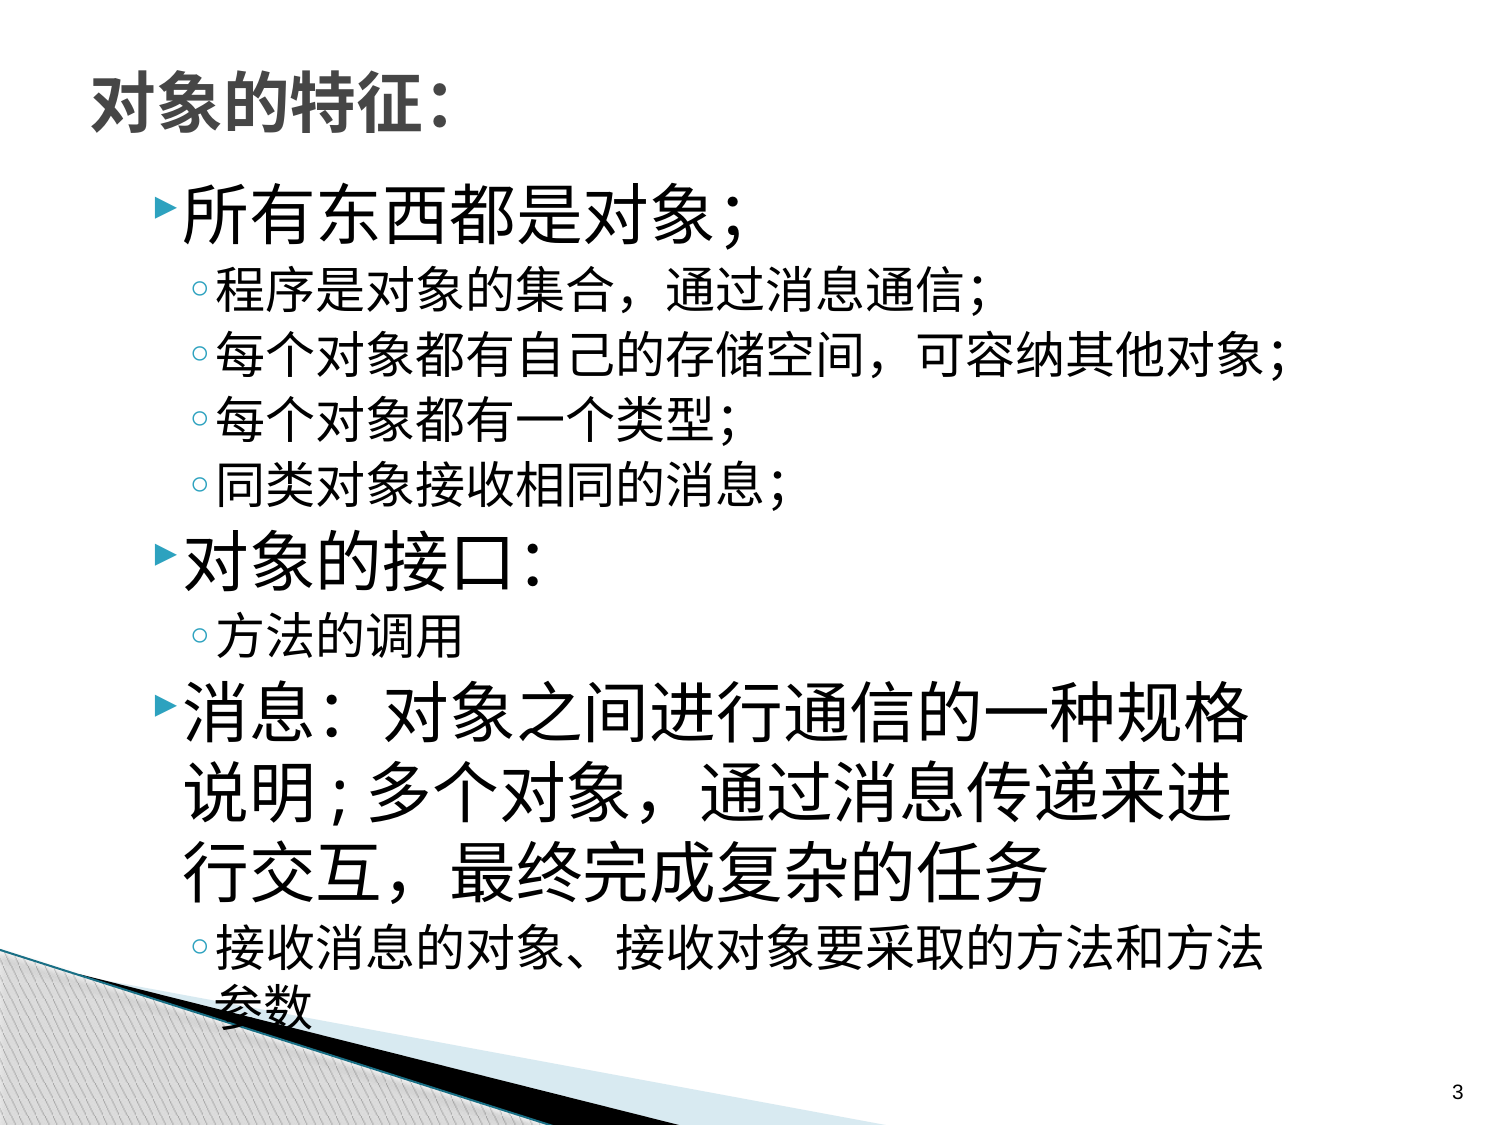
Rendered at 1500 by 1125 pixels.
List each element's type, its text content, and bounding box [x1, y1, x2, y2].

slide_number 3 [1418, 1051, 1479, 1112]
list 所有东西都是对象； 程序是对象的集合，通过消息通信； 每个对象都有自己的存储空间，可容纳其他对象； 每个对象都有一个类型； 同类对象接收相同的消息； 对象的接口： 方法的调用 消息：对象之间进行通信的一种规格说明;多个对象，通过消息传递来进行交互，最终完成复杂的任务 接收消息的对象、接收对象要采取的方法和方法参数 [122, 165, 1289, 1052]
title 对象的特征： [75, 45, 1425, 233]
